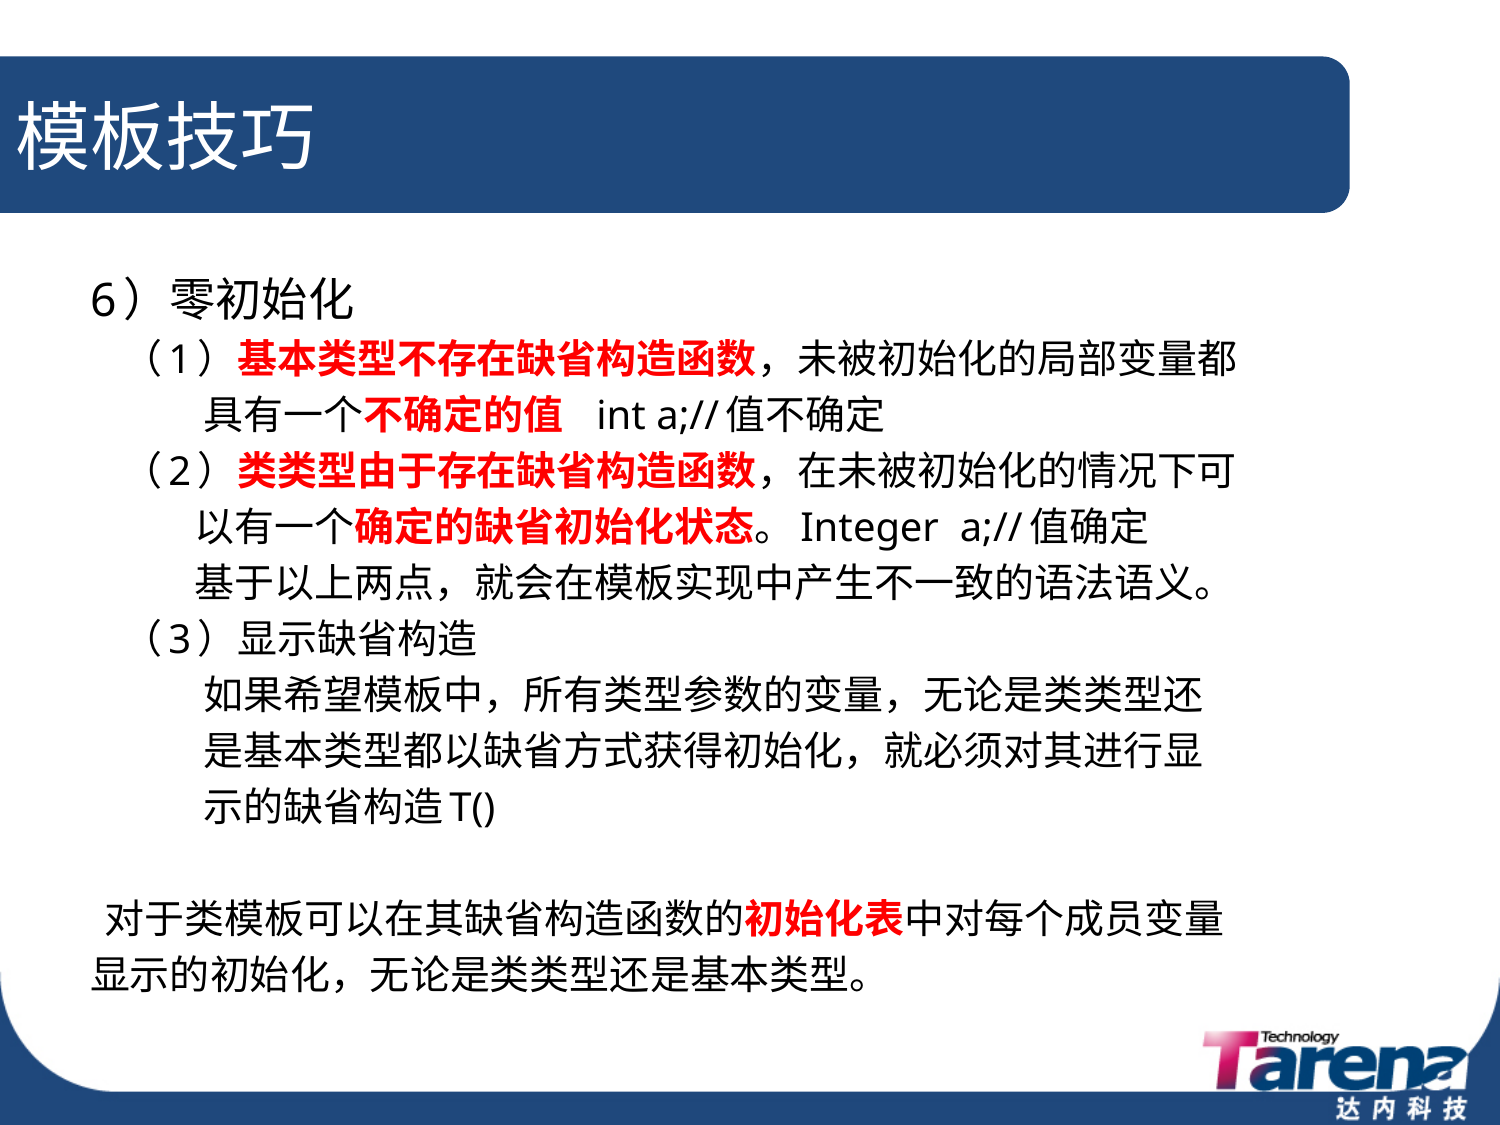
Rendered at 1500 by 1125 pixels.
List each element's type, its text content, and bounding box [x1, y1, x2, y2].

list 6）零初始化 （1）基本类型不存在缺省构造函数，未被初始化的局部变量都 具有一个不确定的值 int a;//值不确定 （2）类类型由于存在缺省构造函数，在未被初始化的情况下可 以有一个确定的缺省初始化状态。Integer a;//值确定 基于以上两点，就会在模板实现中产生不一致的语法语义。 （3）显示缺省构造 如果希望模板中，所有类型参数的变量，无论是类类型还 是基本类型都以缺省方式获得初始化，就必须对其进行显 示的缺省构造T() 对于类模板可以在其缺省构造函数的初始化表中对每个成员变量 显示的初始化，无论是类类型还是基本类型。 [74, 262, 1426, 1006]
picture [0, 0, 1500, 1125]
title 模板技巧 [0, 58, 1346, 212]
